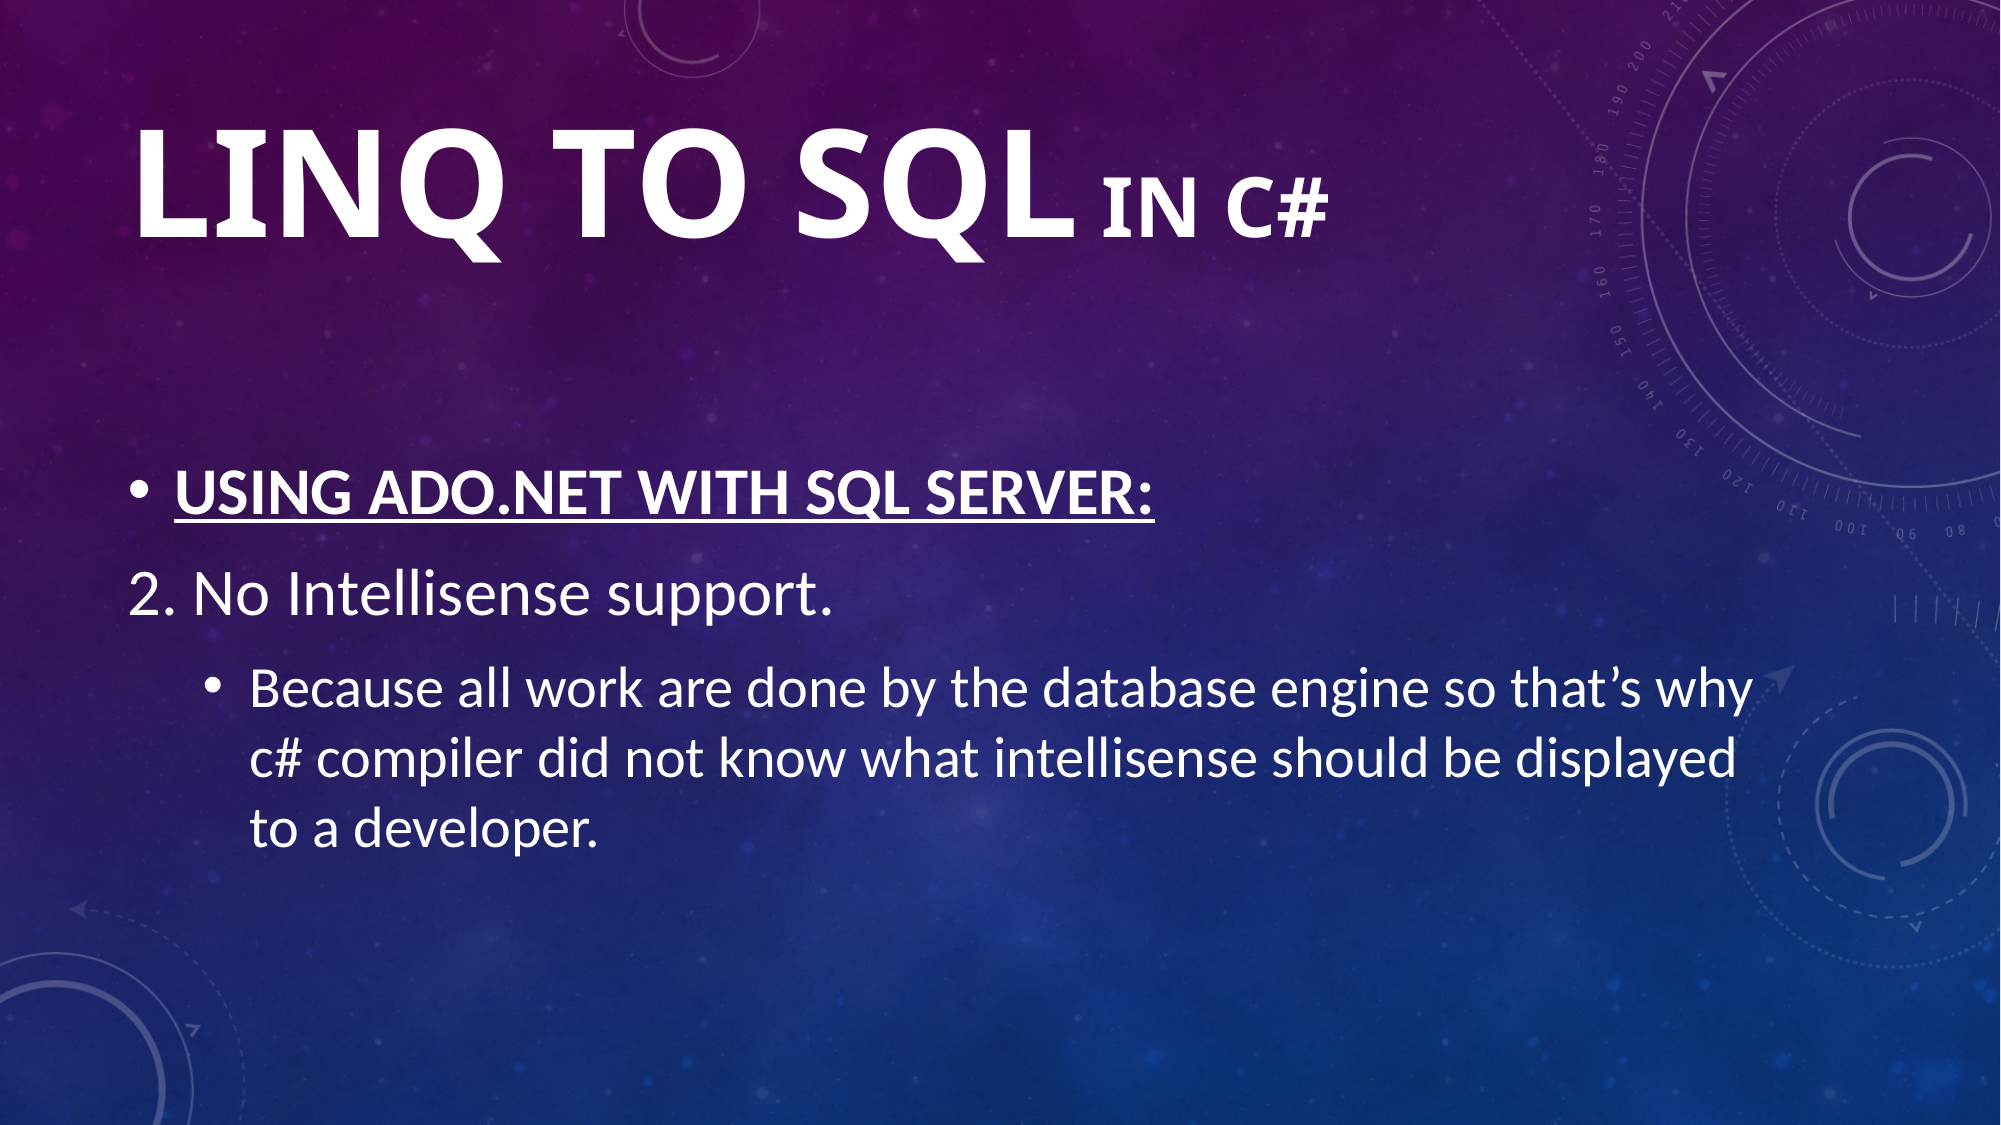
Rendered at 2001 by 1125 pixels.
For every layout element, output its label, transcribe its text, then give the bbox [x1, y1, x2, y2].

list USING ADO.NET WITH SQL SERVER: 2. No Intellisense support. Because all work are done by the database engine so that’s why c# compiler did not know what intellisense should be displayed to a developer. [112, 218, 1775, 1089]
picture [0, 0, 2001, 1125]
title LINQ to sql IN C# [112, 57, 1775, 218]
